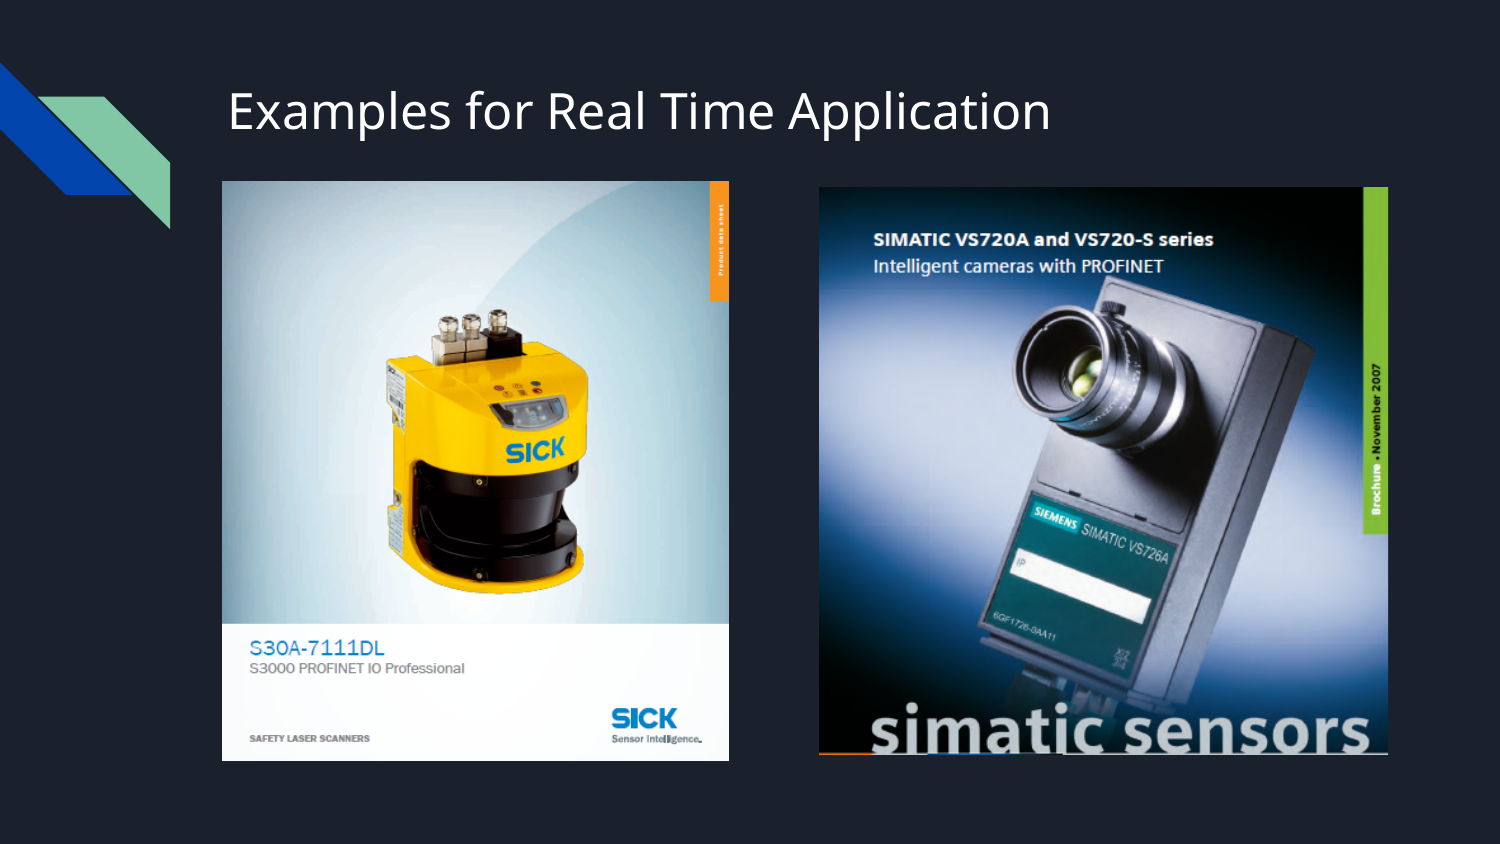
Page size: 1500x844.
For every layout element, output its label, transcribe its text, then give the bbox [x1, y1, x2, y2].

picture [222, 181, 729, 761]
picture [818, 187, 1389, 756]
title Examples for Real Time Application [212, 64, 1368, 215]
